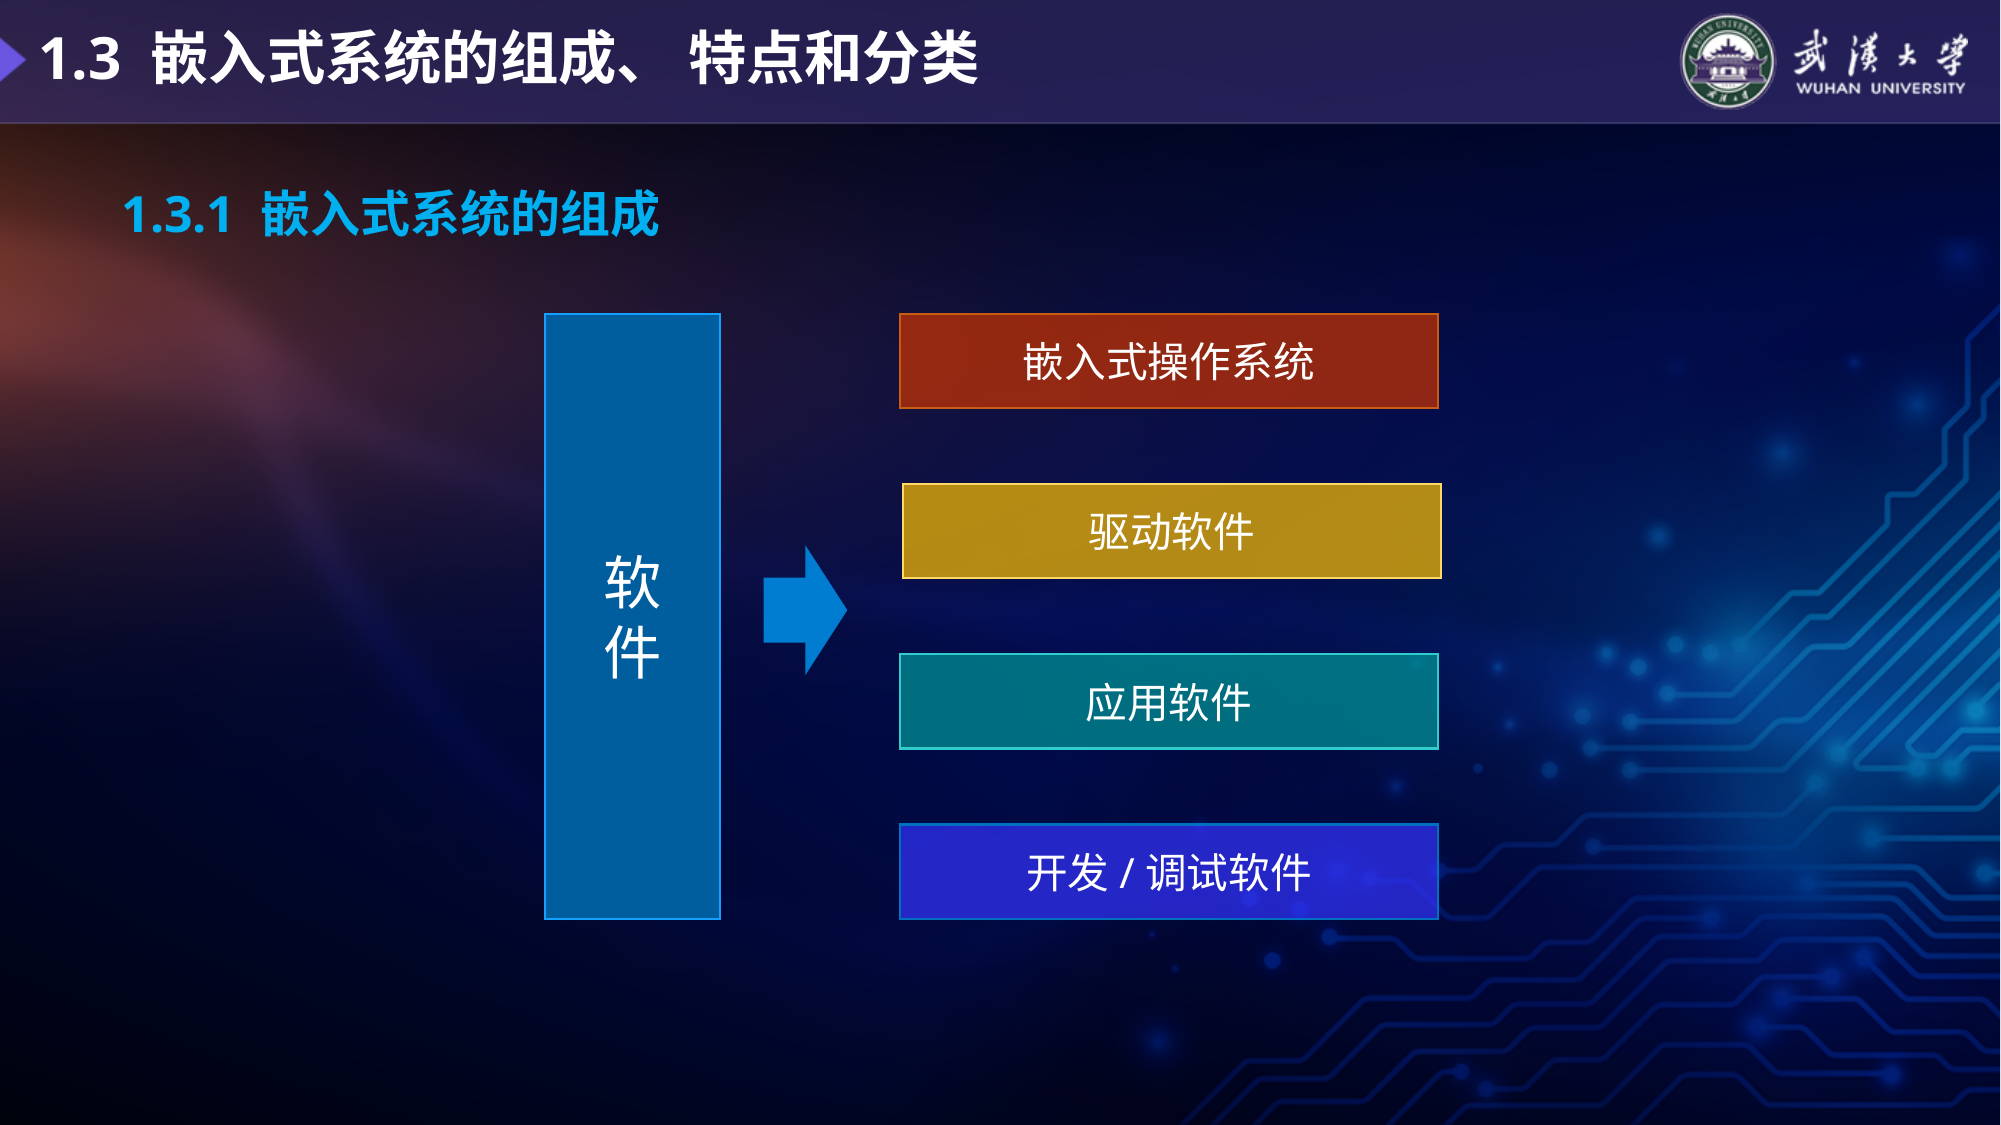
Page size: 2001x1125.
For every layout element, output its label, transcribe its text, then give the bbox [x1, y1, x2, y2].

text_box [762, 541, 849, 679]
picture [0, 0, 2001, 1125]
text_box 软 件 [544, 313, 721, 920]
text_box 1.3.1 嵌入式系统的组成 [106, 174, 676, 250]
text_box 开发/调试软件 [899, 823, 1439, 920]
text_box 嵌入式操作系统 [899, 313, 1439, 409]
text_box 驱动软件 [902, 483, 1442, 579]
title 1.3 嵌入式系统的组成、 特点和分类 [23, 0, 1364, 122]
text_box 应用软件 [899, 653, 1439, 750]
